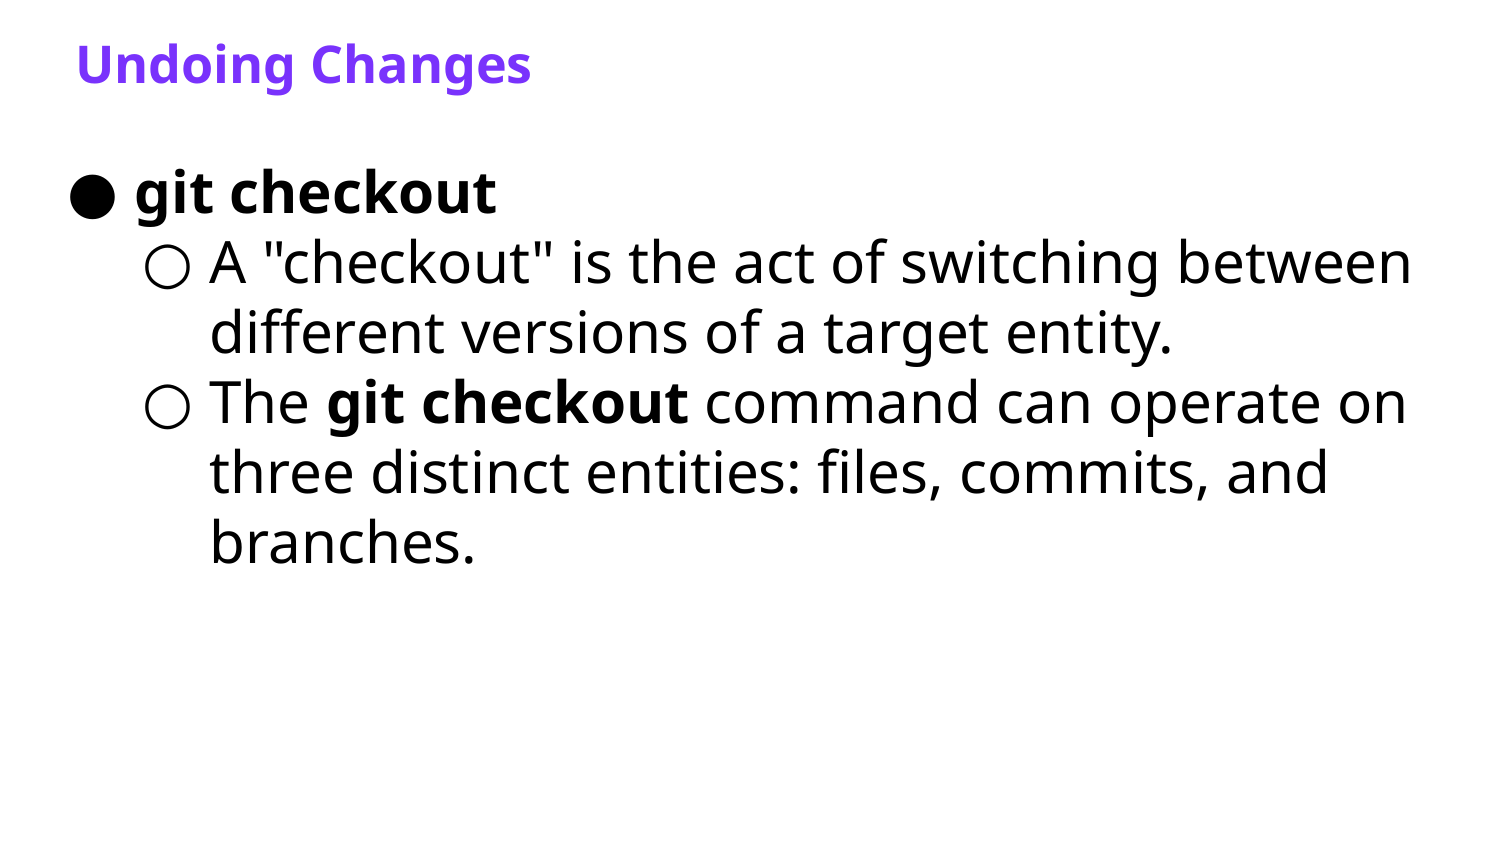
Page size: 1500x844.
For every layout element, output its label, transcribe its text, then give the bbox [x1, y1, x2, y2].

text_box Undoing Changes [60, 16, 1157, 110]
text_box git checkout A "checkout" is the act of switching between different versions of a target entity. The git checkout command can operate on three distinct entities: files, commits, and branches. [44, 140, 1432, 591]
